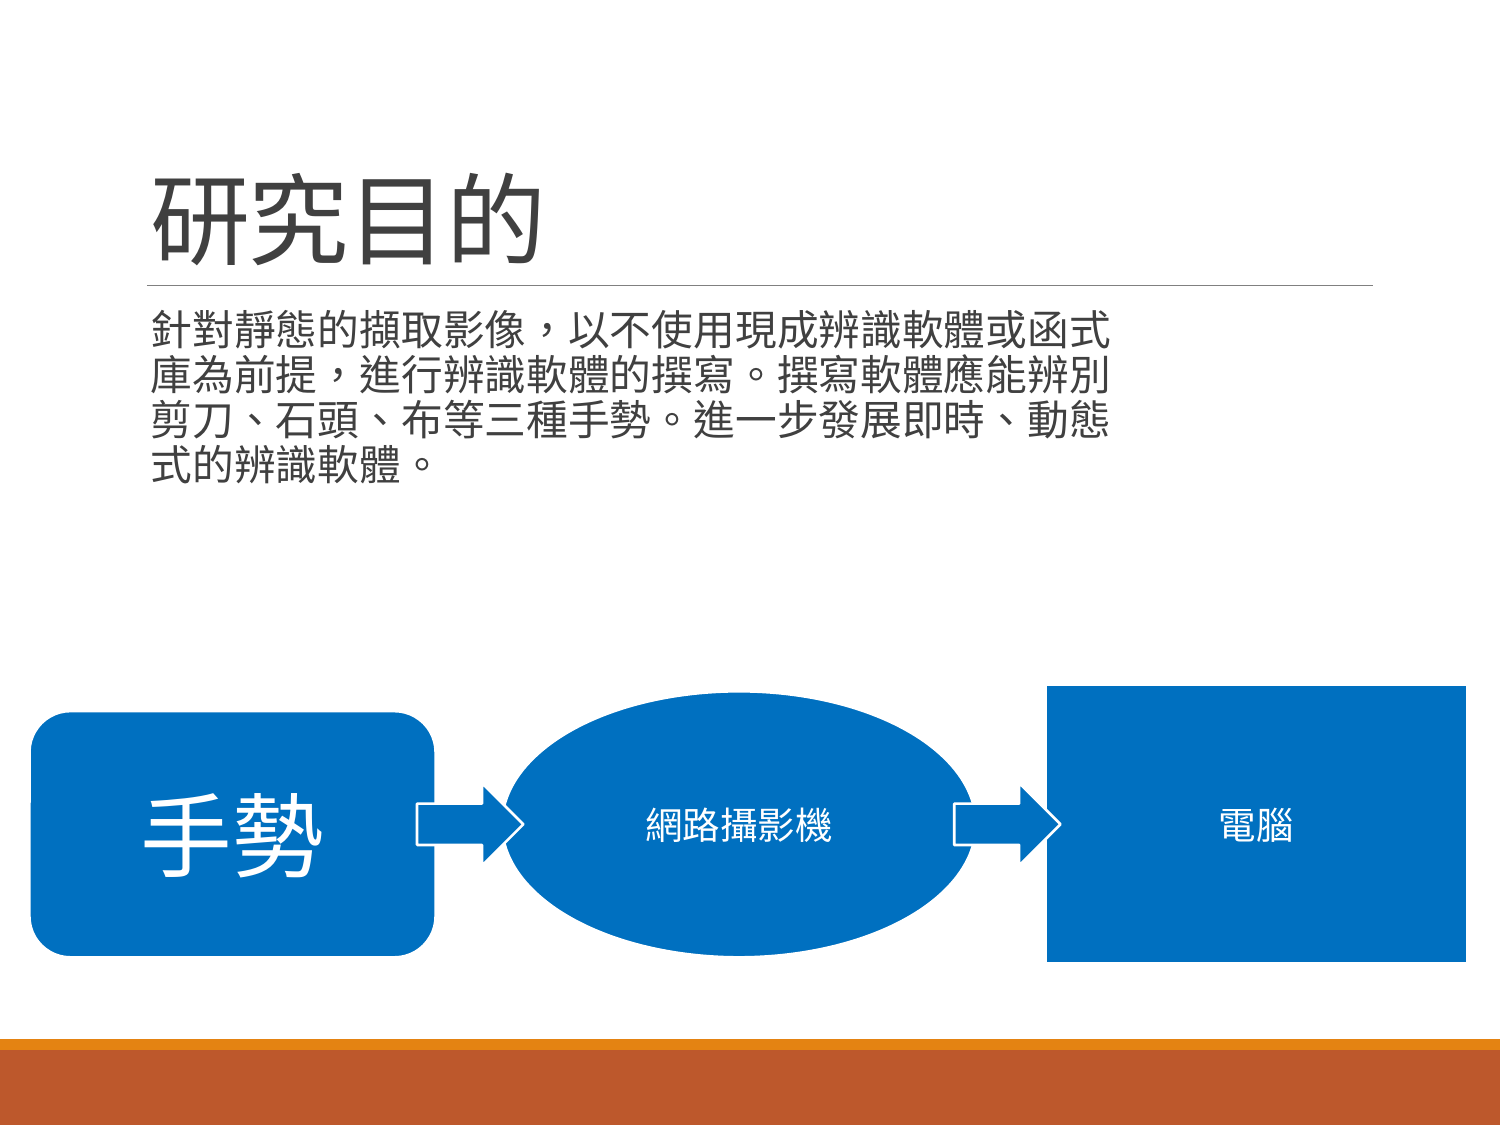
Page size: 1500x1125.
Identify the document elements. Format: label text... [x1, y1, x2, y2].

text_box [952, 781, 1062, 867]
text_box 網路攝影機 [503, 690, 975, 959]
text_box 電腦 [1044, 684, 1468, 965]
text_box [415, 781, 525, 867]
list 針對靜態的擷取影像，以不使用現成辨識軟體或函式庫為前提，進行辨識軟體的撰寫。撰寫軟體應能辨別剪刀、石頭、布等三種手勢。進一步發展即時、動態式的辨識軟體。 [135, 302, 1151, 766]
text_box 手勢 [28, 709, 437, 959]
title 研究目的 [135, 47, 1373, 285]
